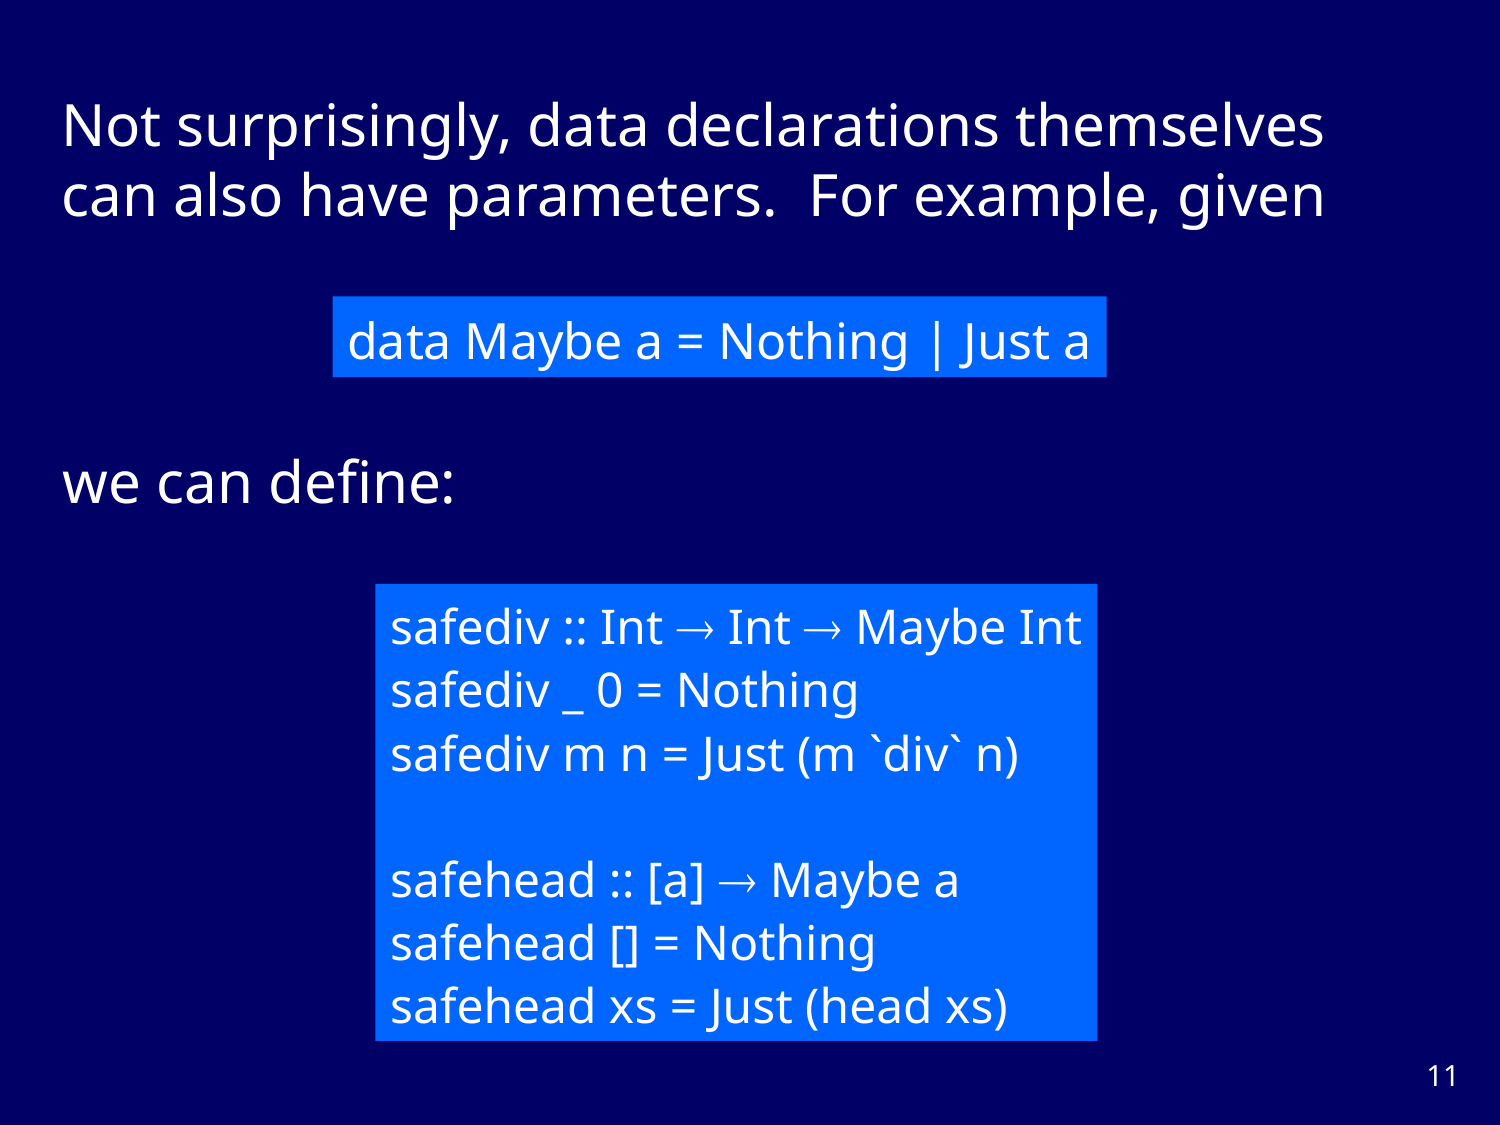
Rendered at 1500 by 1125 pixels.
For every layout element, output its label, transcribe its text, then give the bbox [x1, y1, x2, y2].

text_box we can define: [48, 437, 1416, 523]
slide_number 10 [1374, 1050, 1475, 1100]
text_box Not surprisingly, data declarations themselves can also have parameters. For example, given [46, 80, 1415, 236]
text_box data Maybe a = Nothing | Just a [332, 296, 1107, 378]
text_box safediv :: Int  Int  Maybe Int safediv _ 0 = Nothing safediv m n = Just (m `div` n) safehead :: [a]  Maybe a safehead [] = Nothing safehead xs = Just (head xs) [375, 583, 1098, 1041]
